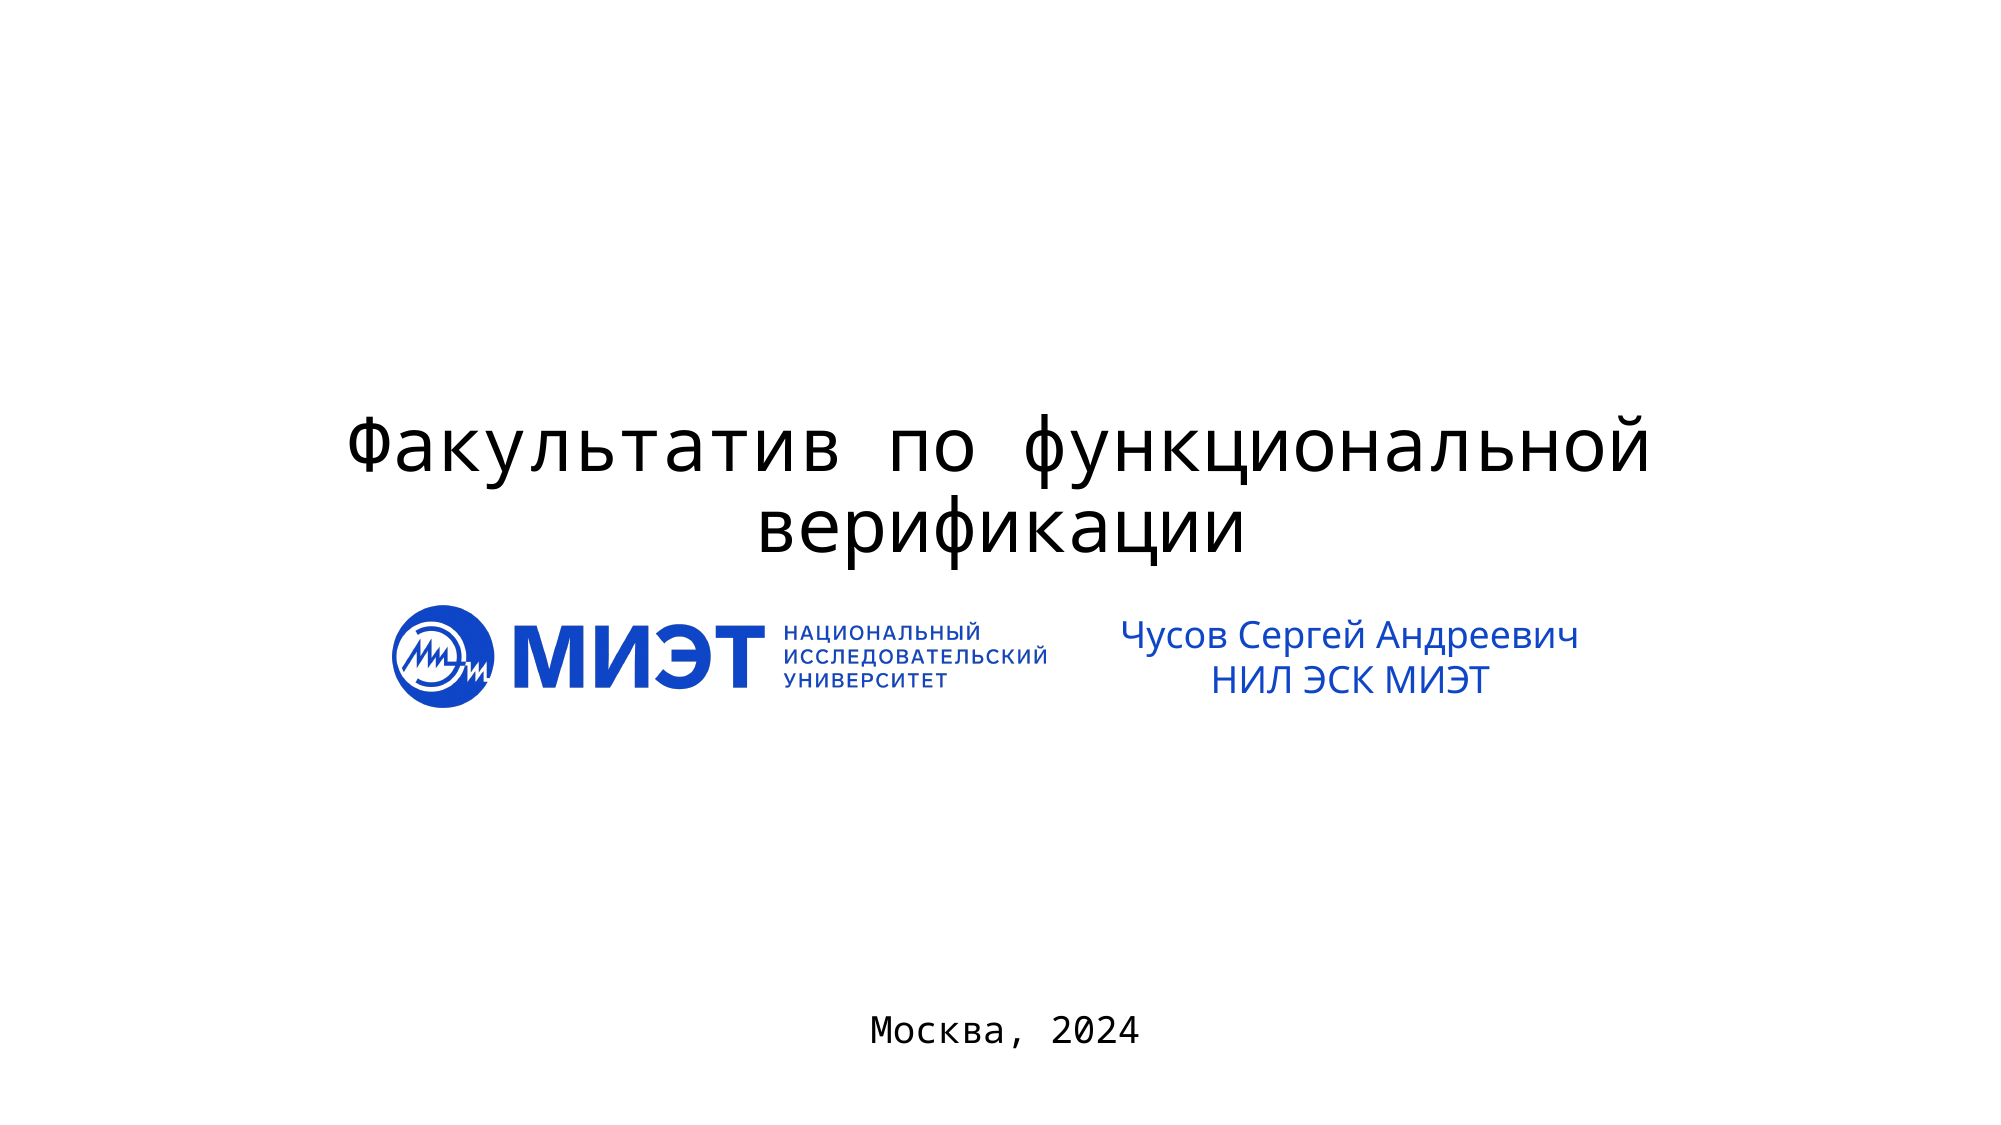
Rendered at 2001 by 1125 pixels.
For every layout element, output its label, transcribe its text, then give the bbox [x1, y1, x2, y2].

picture [392, 605, 1046, 709]
title Факультатив по функциональной верификации [138, 184, 1862, 576]
text_box Чусов Сергей Андреевич НИЛ ЭСК МИЭТ [1105, 603, 1595, 709]
text_box Москва, 2024 [855, 998, 1156, 1059]
